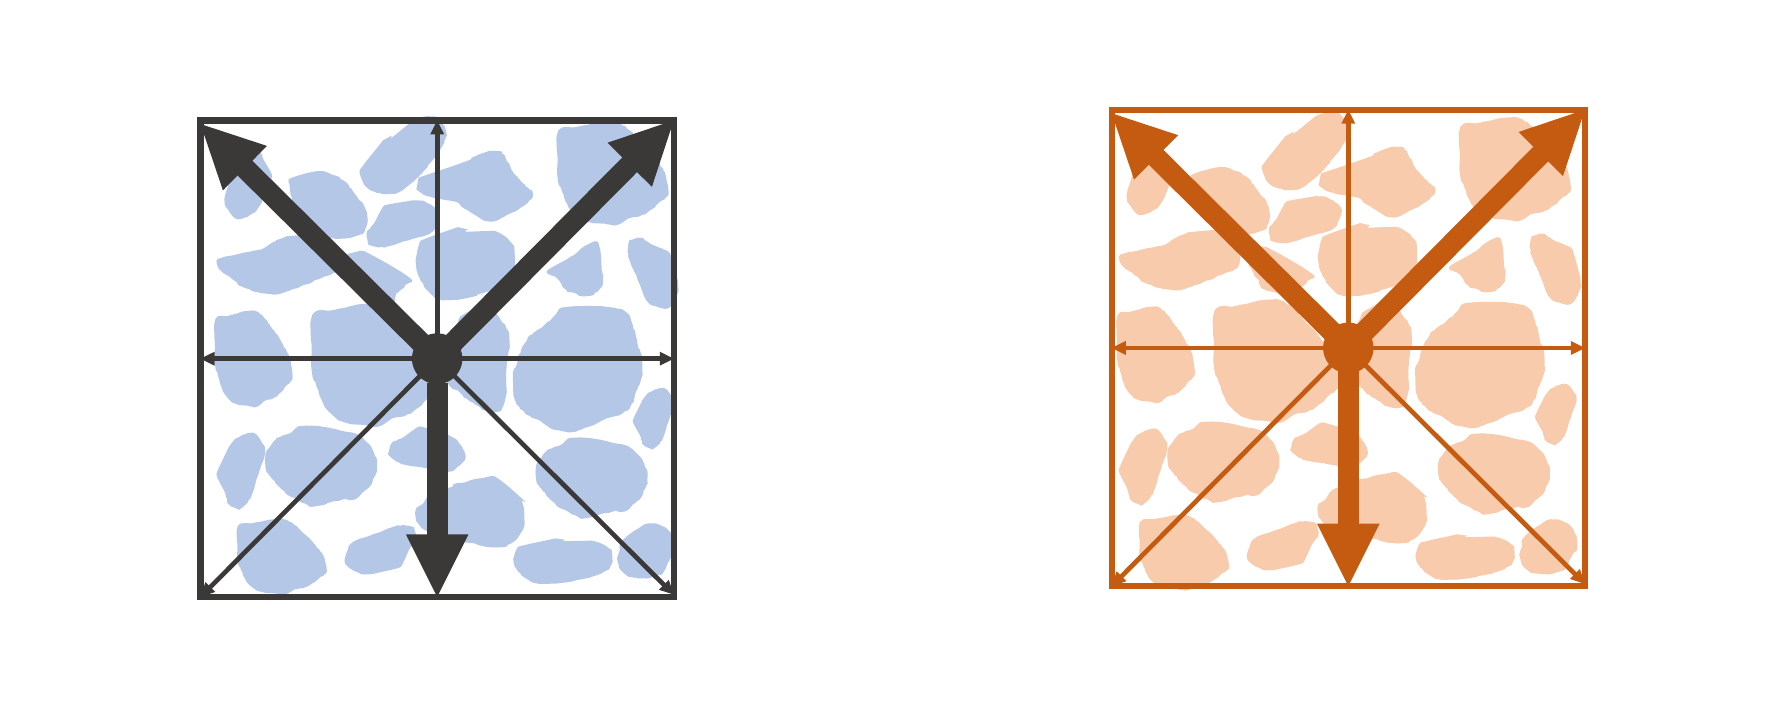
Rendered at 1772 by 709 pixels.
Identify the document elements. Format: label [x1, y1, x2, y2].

text_box [1111, 109, 1585, 587]
text_box [200, 120, 678, 597]
